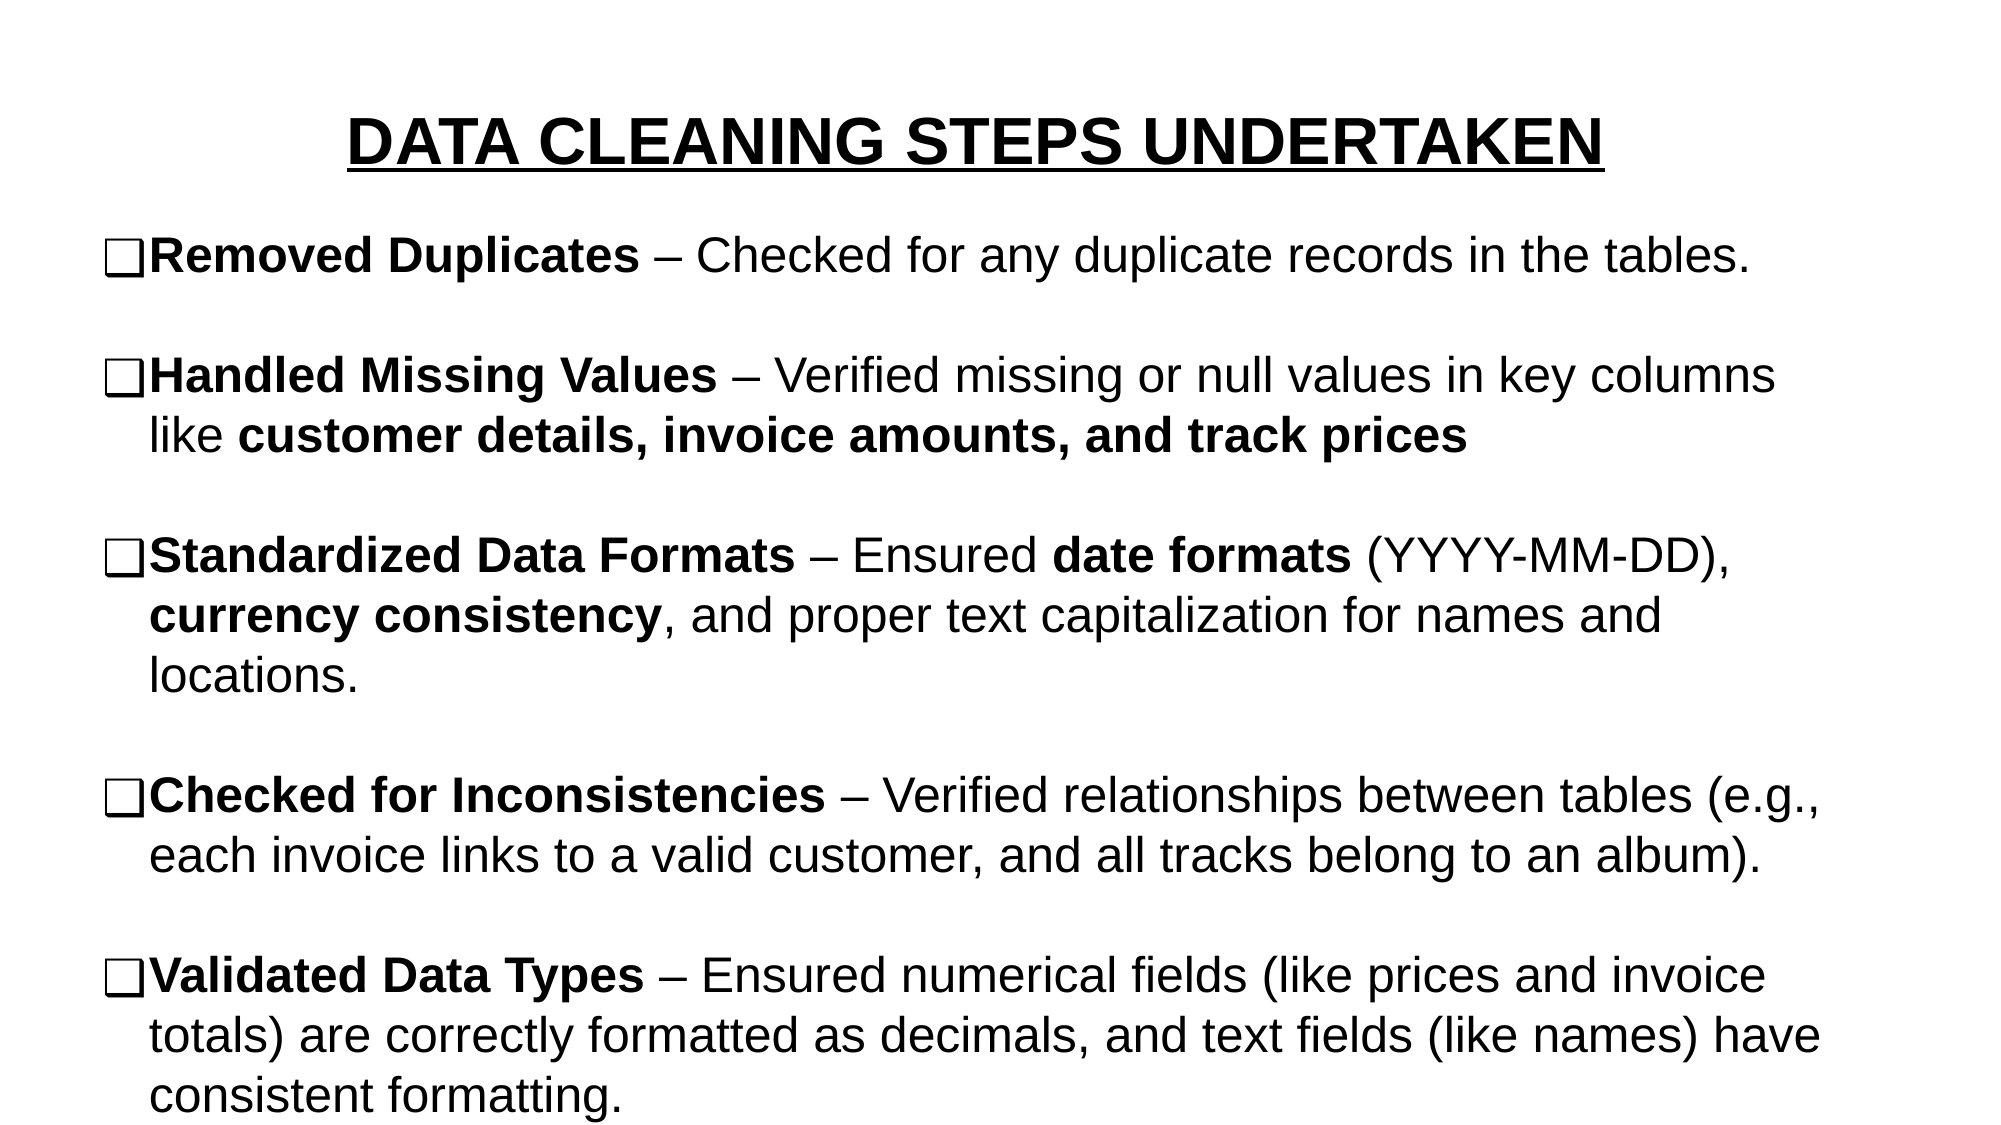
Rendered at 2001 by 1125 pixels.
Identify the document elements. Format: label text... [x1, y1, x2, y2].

text_box DATA CLEANING STEPS UNDERTAKEN Removed Duplicates – Checked for any duplicate records in the tables. Handled Missing Values – Verified missing or null values in key columns like customer details, invoice amounts, and track prices Standardized Data Formats – Ensured date formats (YYYY-MM-DD), currency consistency, and proper text capitalization for names and locations. Checked for Inconsistencies – Verified relationships between tables (e.g., each invoice links to a valid customer, and all tracks belong to an album). Validated Data Types – Ensured numerical fields (like prices and invoice totals) are correctly formatted as decimals, and text fields (like names) have consistent formatting. [87, 89, 1866, 1125]
